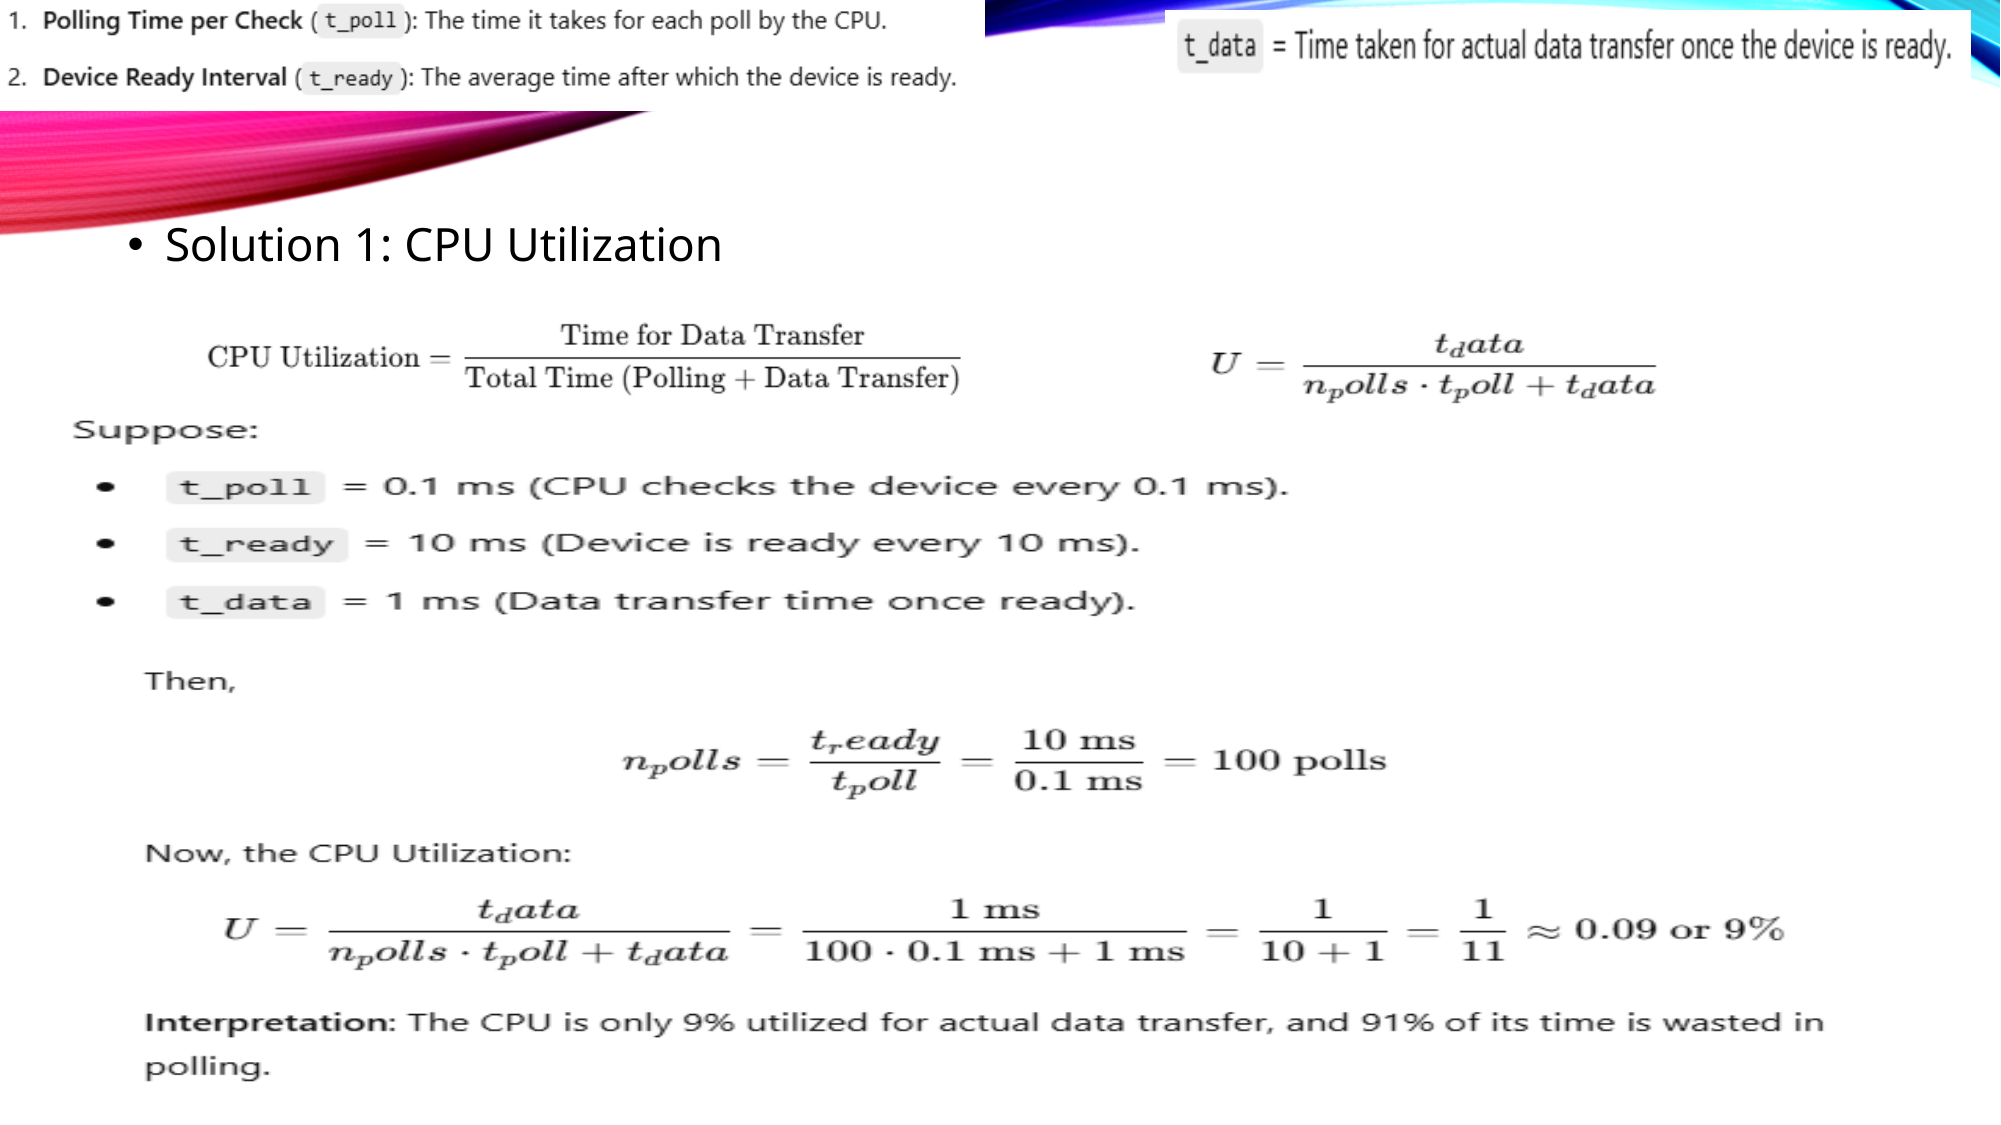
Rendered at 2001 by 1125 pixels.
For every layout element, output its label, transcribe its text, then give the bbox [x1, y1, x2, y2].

picture [66, 315, 1699, 635]
list Solution 1: CPU Utilization [112, 213, 1888, 1021]
picture [112, 664, 1862, 1108]
picture [0, 0, 2000, 237]
